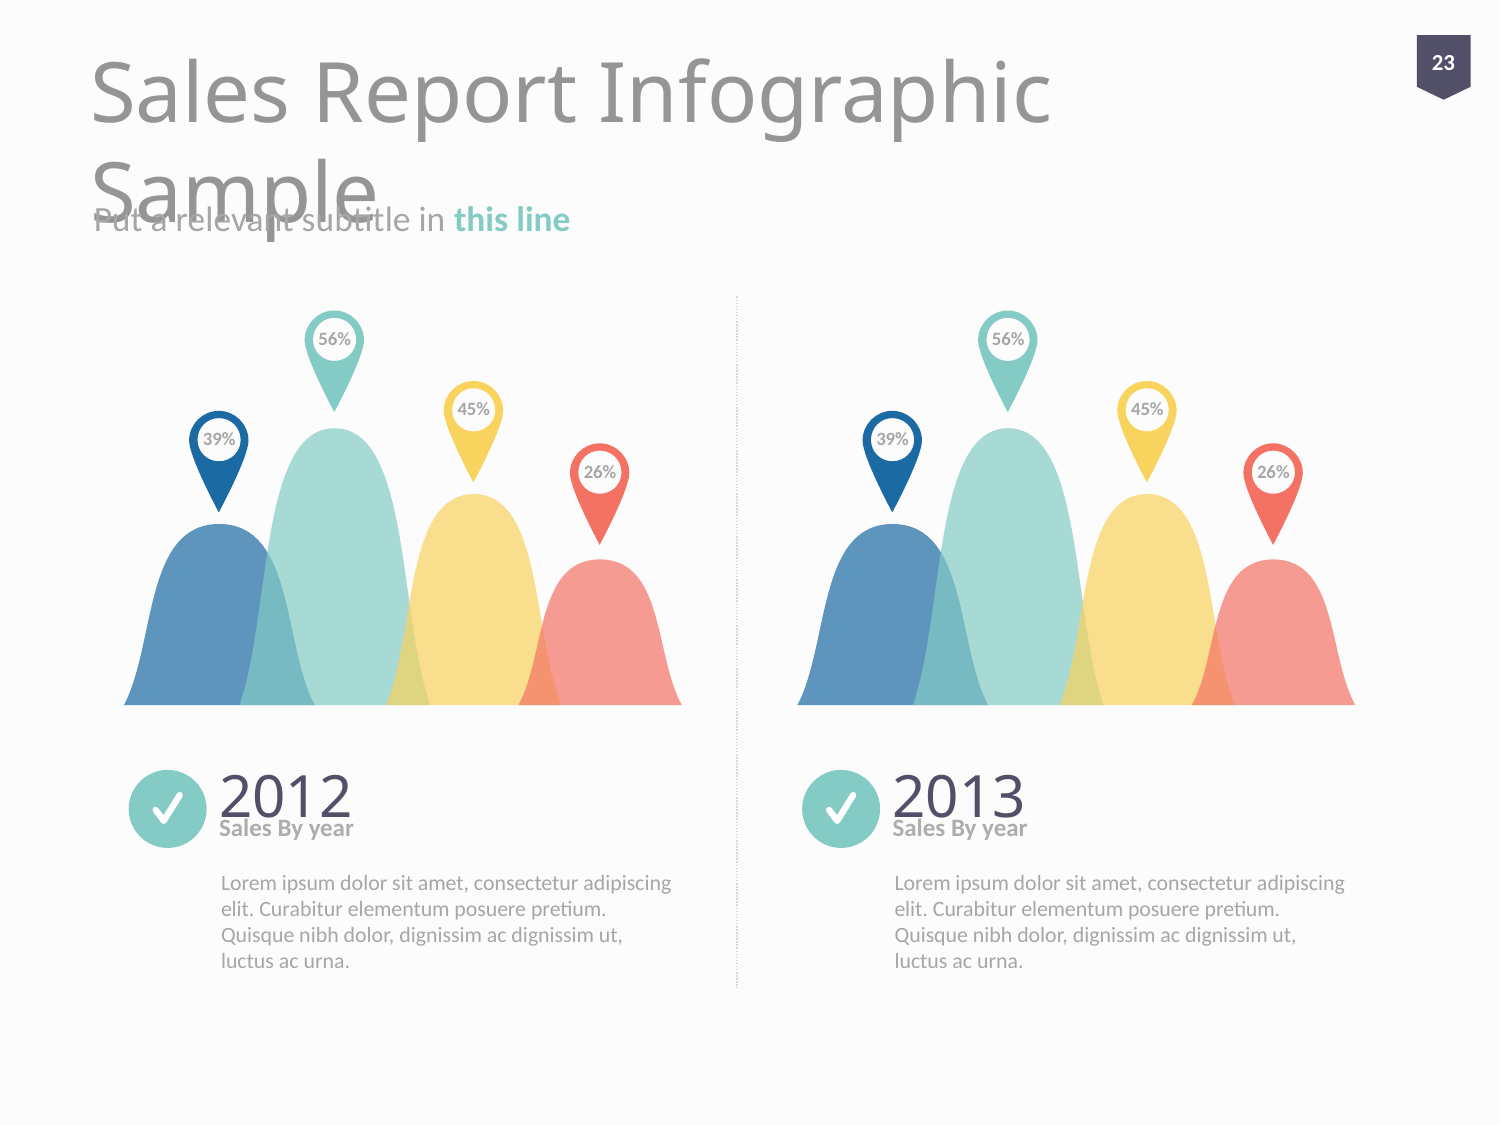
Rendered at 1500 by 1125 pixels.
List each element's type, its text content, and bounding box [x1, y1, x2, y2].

text_box [795, 521, 939, 708]
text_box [128, 751, 691, 995]
text_box [1057, 491, 1216, 708]
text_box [966, 310, 1051, 413]
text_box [801, 751, 1365, 995]
text_box [1189, 557, 1358, 708]
text_box [237, 426, 410, 708]
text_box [1105, 380, 1190, 483]
text_box [122, 521, 266, 708]
text_box Put a relevant subtitle in this line [78, 177, 750, 257]
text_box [177, 410, 262, 513]
text_box 23 [1414, 33, 1473, 102]
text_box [431, 380, 516, 483]
text_box [910, 426, 1083, 708]
text_box [384, 491, 543, 708]
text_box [850, 410, 935, 513]
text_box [1231, 443, 1316, 546]
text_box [557, 443, 643, 546]
text_box [516, 557, 684, 708]
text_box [292, 310, 377, 413]
title Sales Report Infographic Sample [75, 45, 1376, 233]
